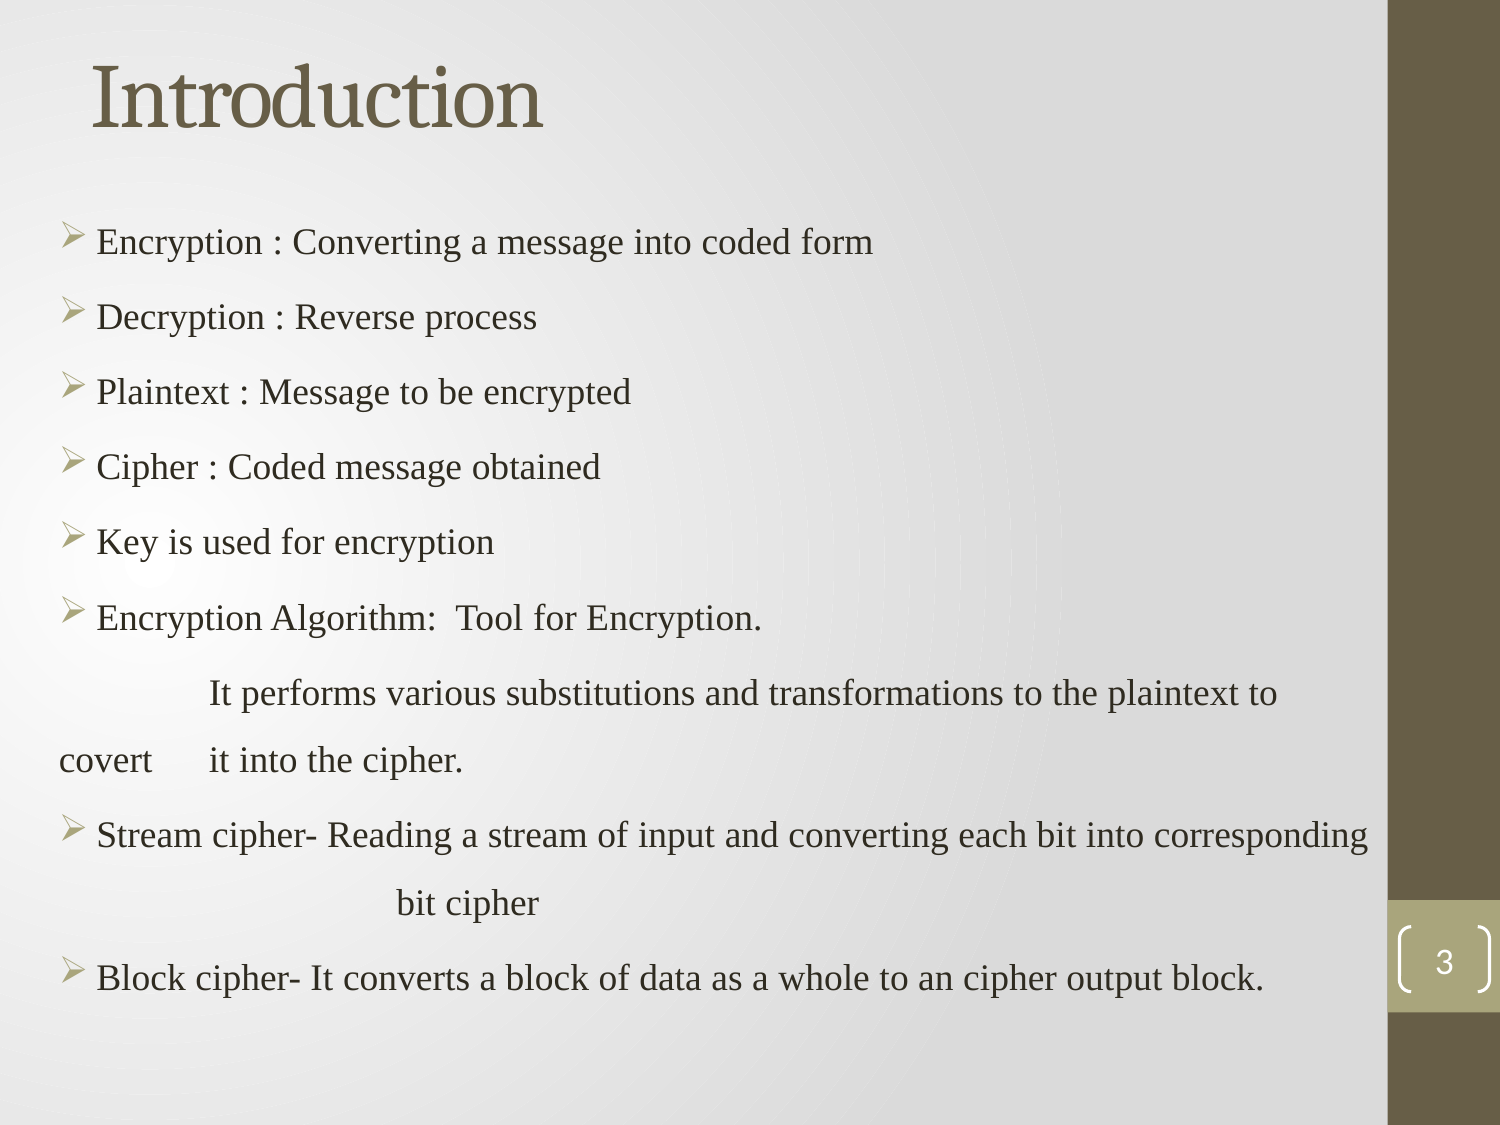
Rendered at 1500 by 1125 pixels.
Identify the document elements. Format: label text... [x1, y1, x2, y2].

slide_number 3 [1397, 925, 1492, 994]
list Encryption : Converting a message into coded form Decryption : Reverse process Plaintext : Message to be encrypted Cipher : Coded message obtained Key is used for encryption Encryption Algorithm: Tool for Encryption. It performs various substitutions and transformations to the plaintext to covert it into the cipher. Stream cipher- Reading a stream of input and converting each bit into corresponding bit cipher Block cipher- It converts a block of data as a whole to an cipher output block. [24, 187, 1388, 1100]
title Introduction [75, 0, 1325, 185]
